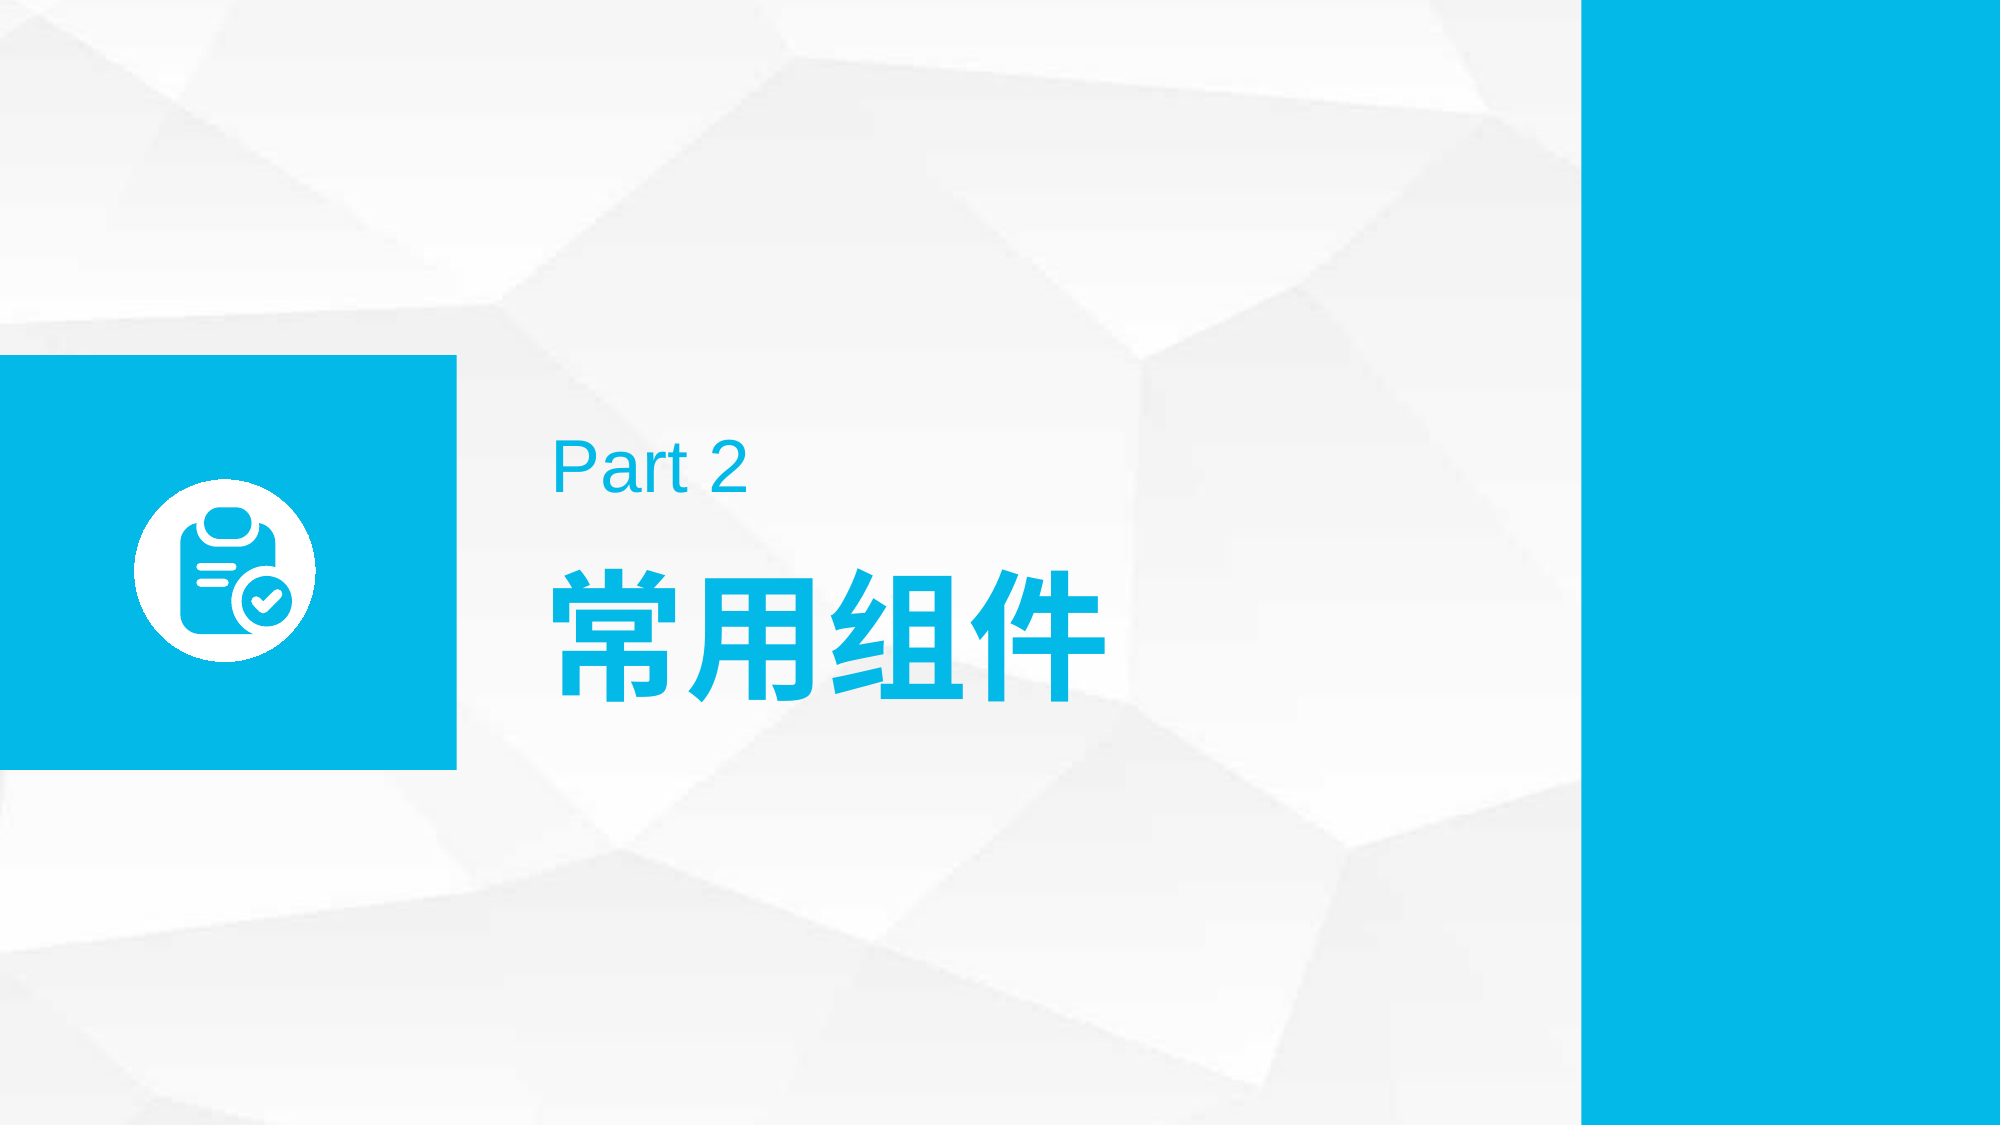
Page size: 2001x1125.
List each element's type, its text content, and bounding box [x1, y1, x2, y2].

text_box Part 2 [535, 410, 798, 516]
text_box [134, 479, 316, 662]
text_box 常用组件 [528, 540, 1580, 726]
text_box [204, 507, 252, 539]
text_box [180, 523, 276, 635]
text_box [0, 355, 457, 770]
picture [0, 0, 1580, 1125]
text_box [241, 575, 292, 627]
text_box [1580, 0, 2000, 1125]
